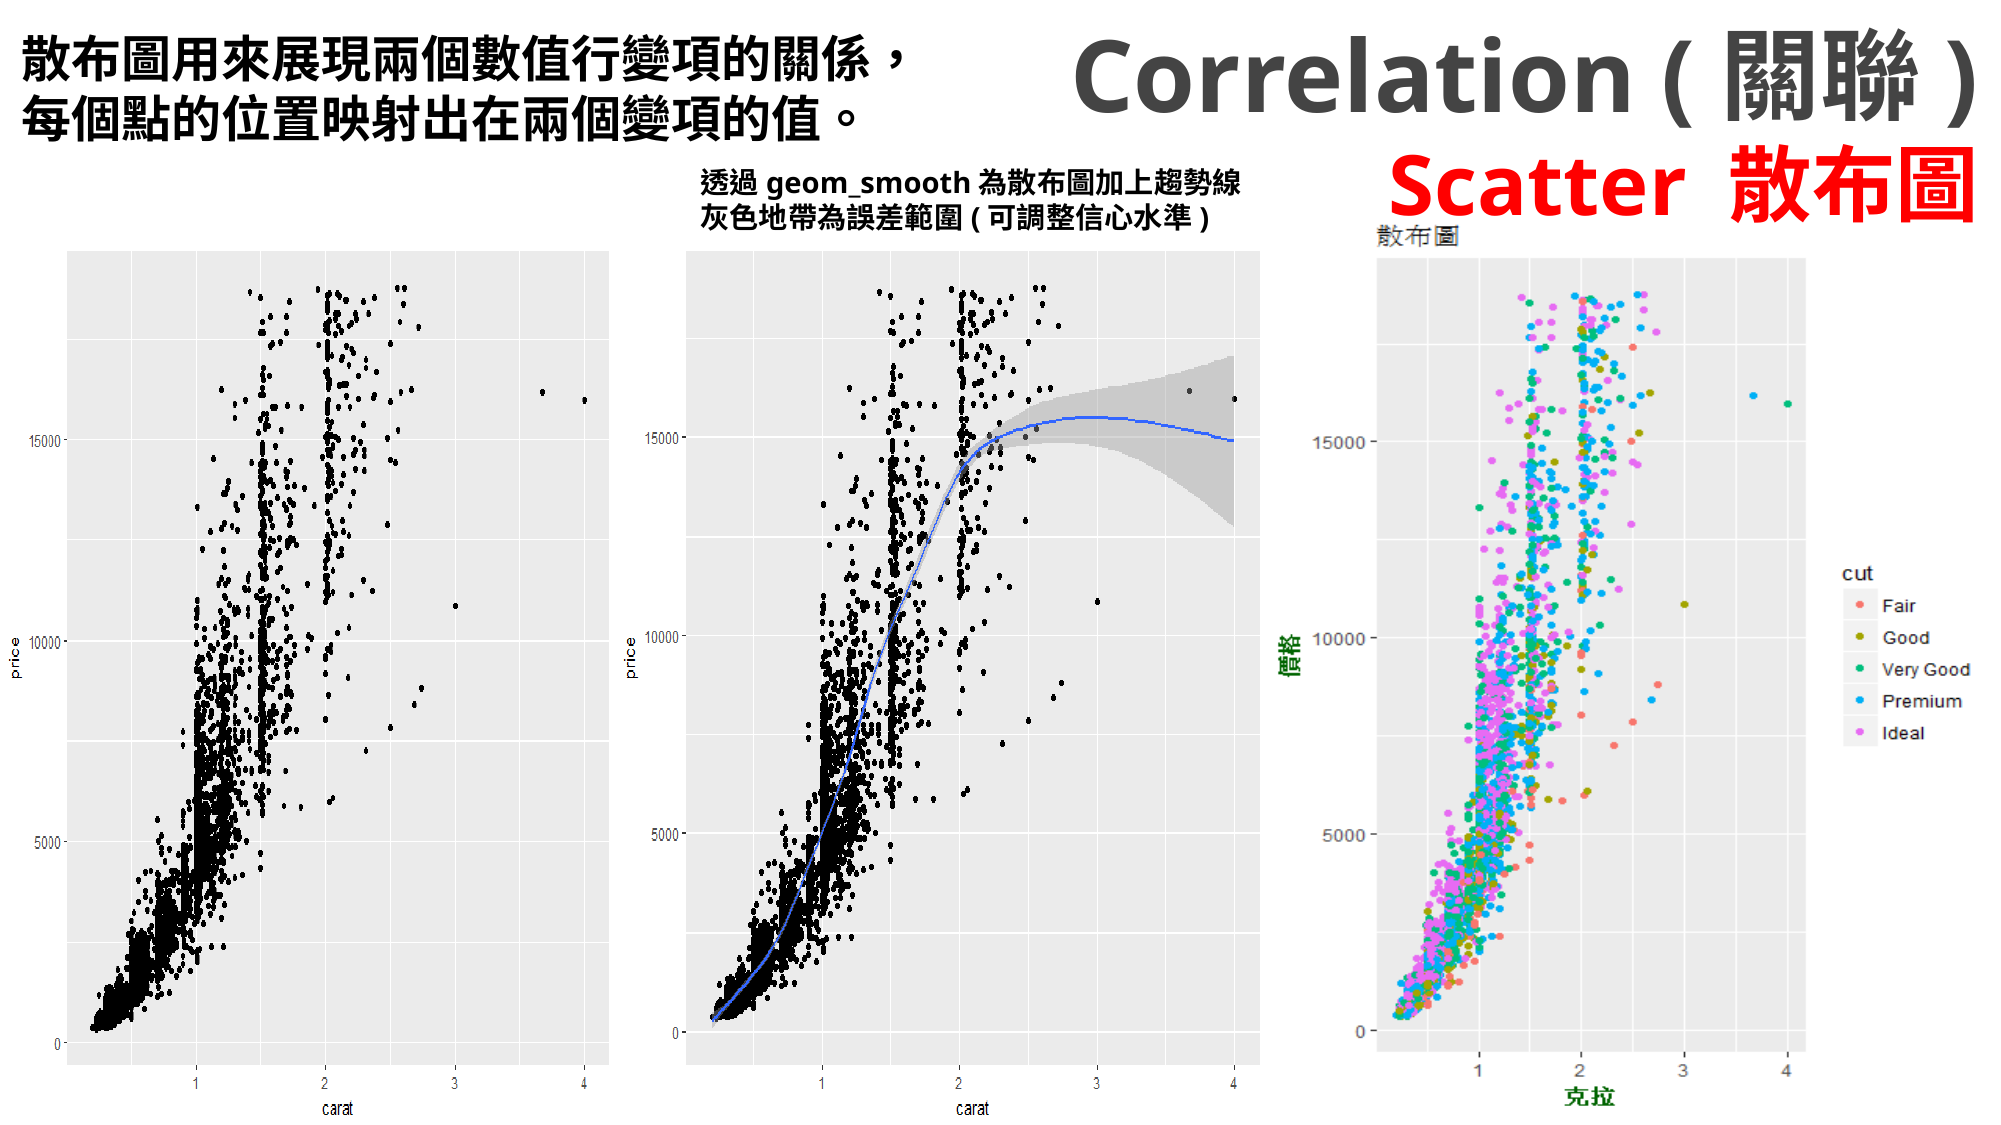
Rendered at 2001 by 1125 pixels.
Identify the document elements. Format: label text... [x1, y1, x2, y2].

picture [0, 214, 1994, 1125]
text_box Correlation (關聯) Scatter 散布圖 [993, 5, 1994, 240]
text_box 透過geom_smooth為散布圖加上趨勢線 灰色地帶為誤差範圍(可調整信心水準) [685, 157, 1257, 242]
text_box 散布圖用來展現兩個數值行變項的關係， 每個點的位置映射出在兩個變項的值。 [6, 20, 937, 156]
